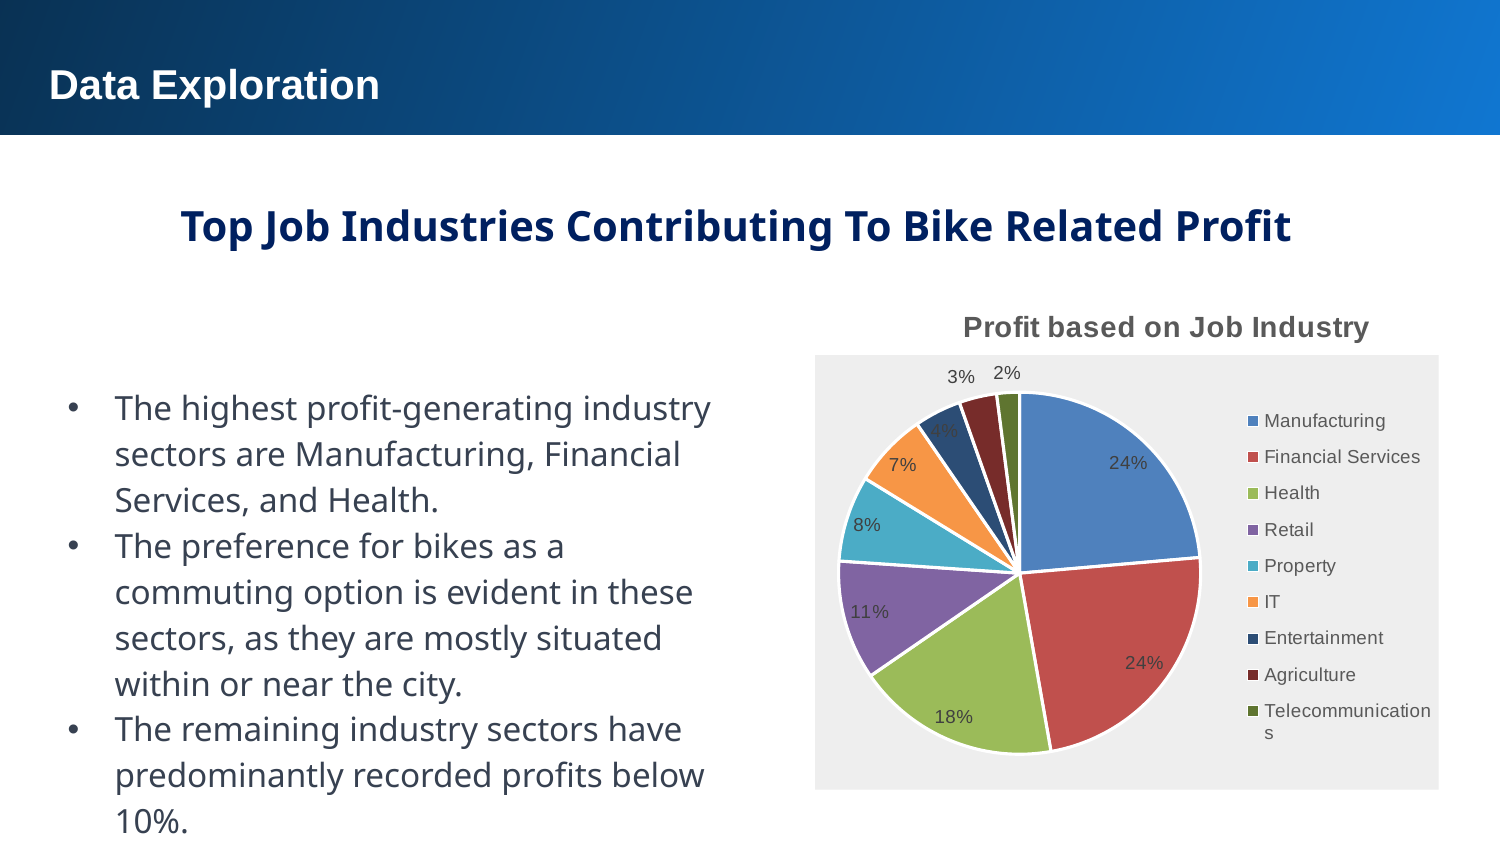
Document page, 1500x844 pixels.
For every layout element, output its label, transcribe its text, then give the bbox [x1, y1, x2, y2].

text_box Top Job Industries Contributing To Bike Related Profit [33, 177, 1439, 266]
chart [749, 272, 1467, 844]
text_box [0, 0, 1500, 135]
text_box The highest profit-generating industry sectors are Manufacturing, Financial Services, and Health. The preference for bikes as a commuting option is evident in these sectors, as they are mostly situated within or near the city. The remaining industry sectors have predominantly recorded profits below 10%. [52, 366, 744, 844]
text_box Data Exploration [33, 43, 1439, 124]
